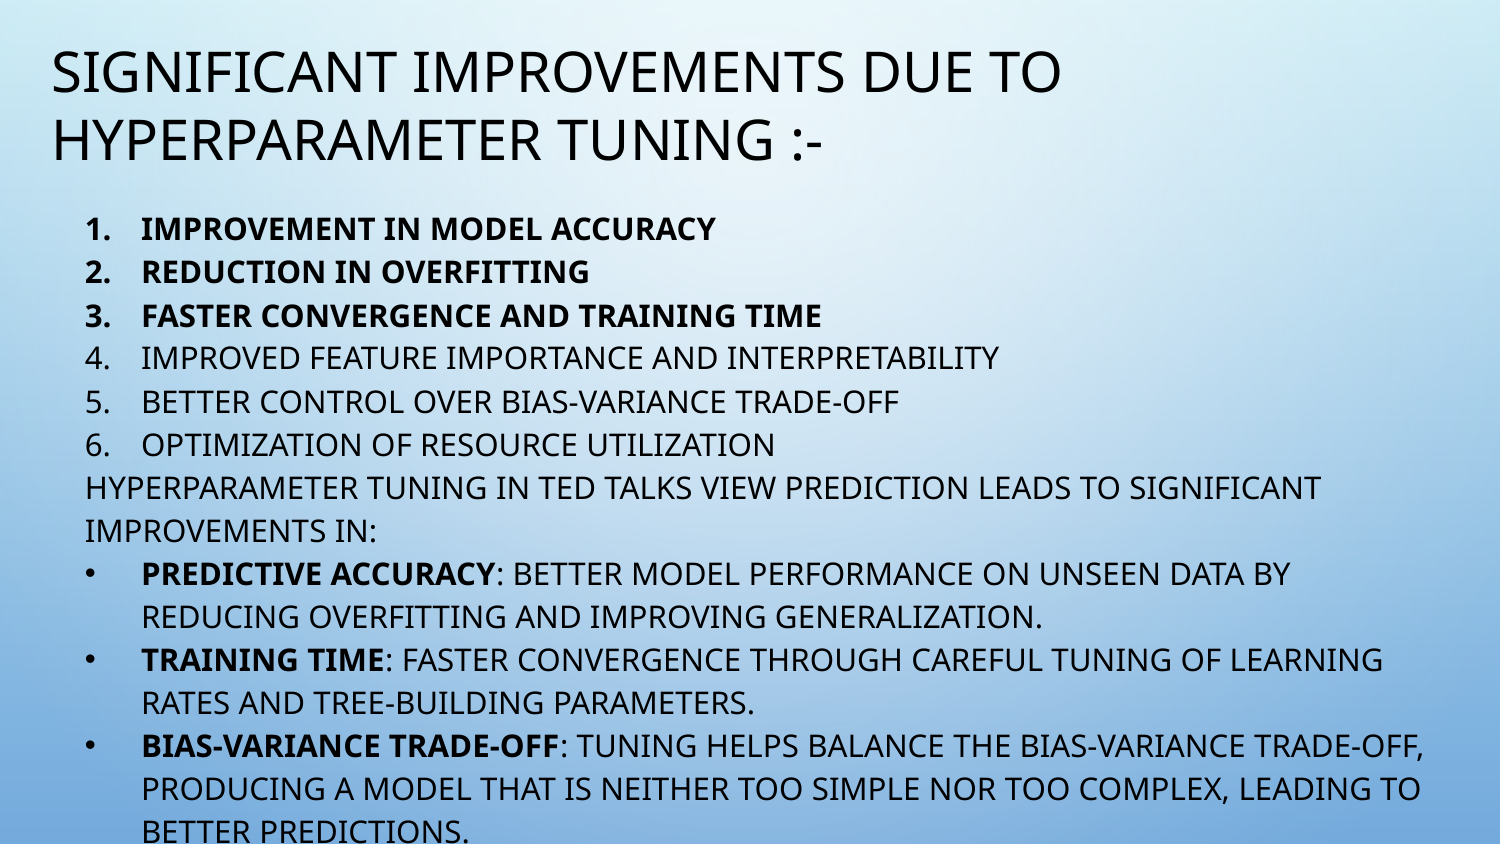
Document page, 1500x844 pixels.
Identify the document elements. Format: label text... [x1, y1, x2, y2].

list Improvement in Model Accuracy Reduction in Overfitting Faster Convergence and Training Time Improved Feature Importance and Interpretability Better Control Over Bias-Variance Trade-off Optimization of Resource Utilization Hyperparameter tuning in TED Talks view prediction leads to significant improvements in: Predictive accuracy: Better model performance on unseen data by reducing overfitting and improving generalization. Training time: Faster convergence through careful tuning of learning rates and tree-building parameters. Bias-variance trade-off: Tuning helps balance the bias-variance trade-off, producing a model that is neither too simple nor too complex, leading to better predictions. [51, 189, 1449, 750]
title Significant Improvements Due to Hyperparameter Tuning :- [35, 21, 1434, 116]
